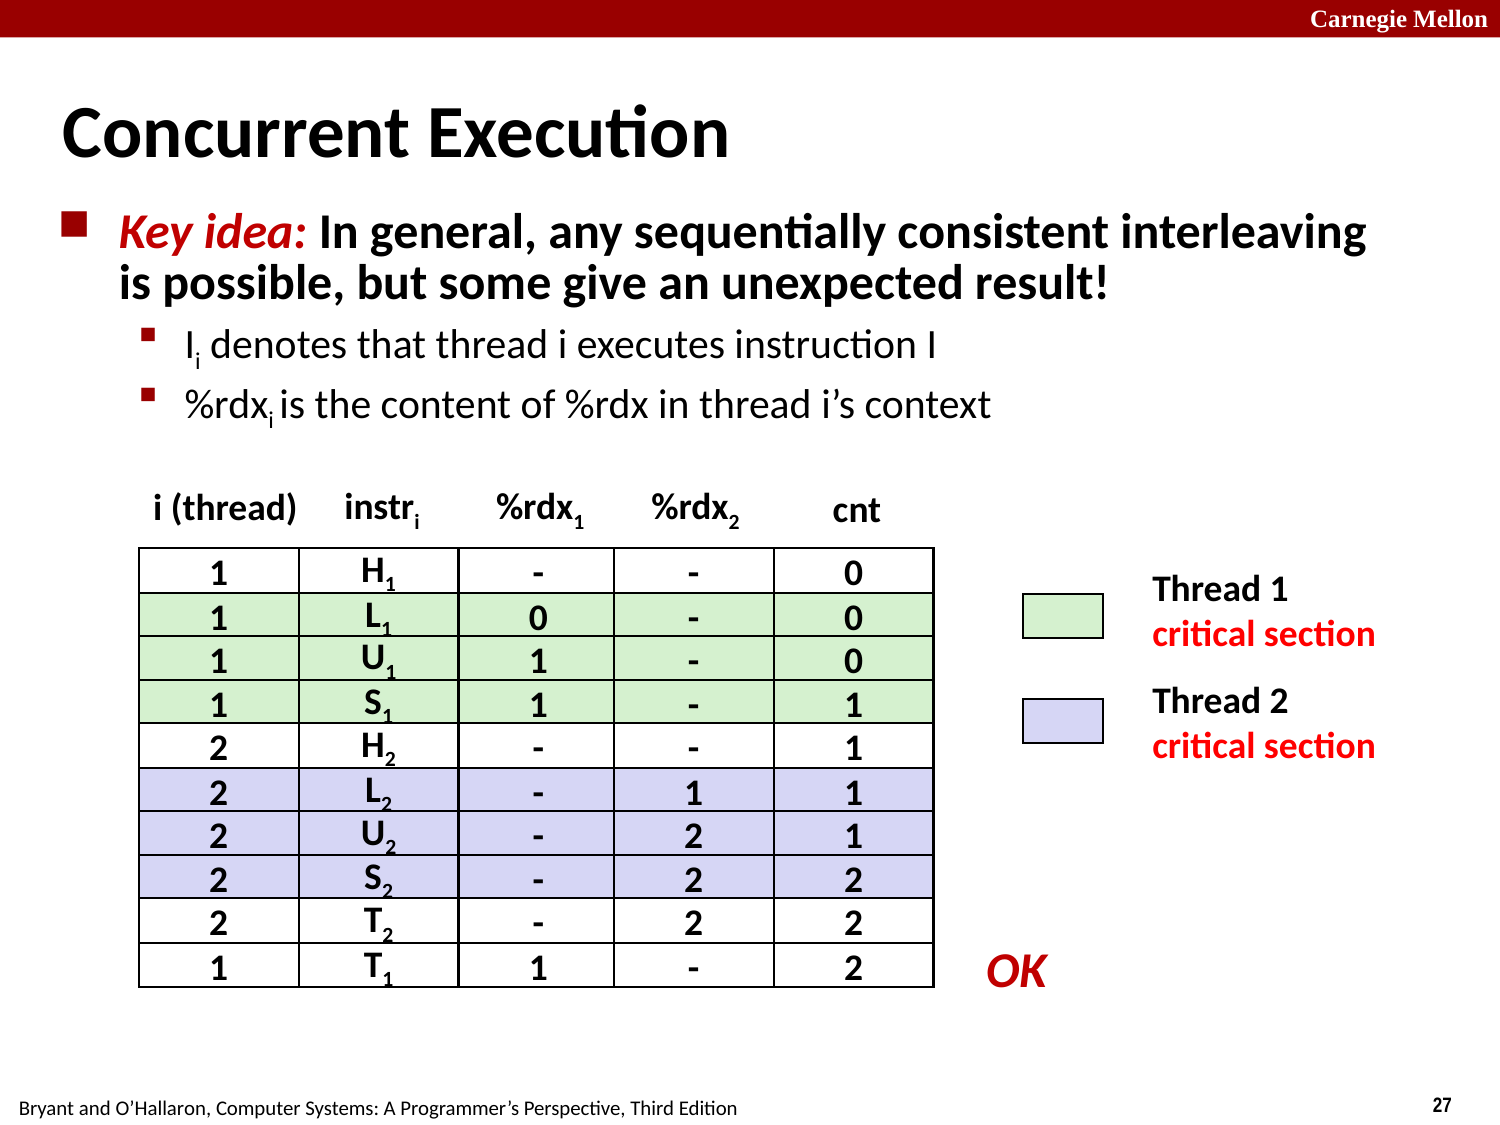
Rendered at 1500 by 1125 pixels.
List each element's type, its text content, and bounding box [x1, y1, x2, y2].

text_box 1 [458, 680, 613, 723]
text_box - [613, 548, 774, 592]
text_box 2 [774, 942, 934, 988]
text_box - [458, 723, 613, 767]
text_box H2 [299, 723, 458, 767]
text_box 2 [613, 810, 774, 855]
text_box - [458, 855, 613, 898]
text_box 2 [613, 898, 774, 942]
text_box - [458, 548, 613, 592]
text_box 2 [138, 898, 299, 942]
text_box 2 [613, 855, 774, 898]
text_box T1 [299, 942, 458, 988]
text_box 1 [613, 767, 774, 810]
text_box 1 [138, 942, 299, 988]
text_box 2 [774, 898, 934, 942]
text_box 2 [138, 767, 299, 810]
text_box cnt [817, 477, 897, 538]
text_box 1 [458, 635, 613, 680]
text_box - [458, 898, 613, 942]
text_box 1 [774, 810, 934, 855]
text_box U1 [299, 635, 458, 680]
text_box L2 [299, 767, 458, 810]
text_box S2 [299, 855, 458, 898]
text_box %rdx2 [636, 474, 755, 541]
text_box 2 [138, 810, 299, 855]
text_box 1 [138, 680, 299, 723]
text_box L1 [299, 592, 458, 635]
text_box OK [971, 930, 1062, 1006]
text_box Thread 2 critical section [1137, 668, 1400, 774]
text_box U2 [299, 810, 458, 855]
text_box 2 [138, 855, 299, 898]
text_box 0 [774, 635, 934, 680]
text_box 1 [138, 635, 299, 680]
text_box 0 [774, 548, 934, 592]
text_box 0 [458, 592, 613, 635]
text_box - [613, 592, 774, 635]
text_box %rdx1 [481, 474, 600, 541]
text_box T2 [299, 898, 458, 942]
text_box 1 [774, 723, 934, 767]
text_box S1 [299, 680, 458, 723]
text_box i (thread) [138, 475, 313, 536]
text_box - [613, 942, 774, 988]
text_box 1 [458, 942, 613, 988]
title Concurrent Execution [47, 80, 1134, 176]
text_box Thread 1 critical section [1137, 556, 1400, 662]
text_box H1 [299, 548, 458, 592]
text_box 2 [138, 723, 299, 767]
text_box - [613, 680, 774, 723]
list Key idea: In general, any sequentially consistent interleaving is possible, but some give an unexpected result! Ii denotes that thread i executes instruction I %rdxi is the content of %rdx in thread i’s context [47, 199, 1411, 439]
text_box [1023, 593, 1104, 639]
text_box 1 [138, 548, 299, 592]
text_box 1 [774, 680, 934, 723]
text_box 2 [774, 855, 934, 898]
text_box - [458, 767, 613, 810]
text_box - [458, 810, 613, 855]
text_box 1 [138, 592, 299, 635]
text_box instri [329, 474, 435, 541]
text_box 1 [774, 767, 934, 810]
text_box - [613, 723, 774, 767]
text_box 0 [774, 592, 934, 635]
text_box [1023, 698, 1104, 744]
text_box - [613, 635, 774, 680]
